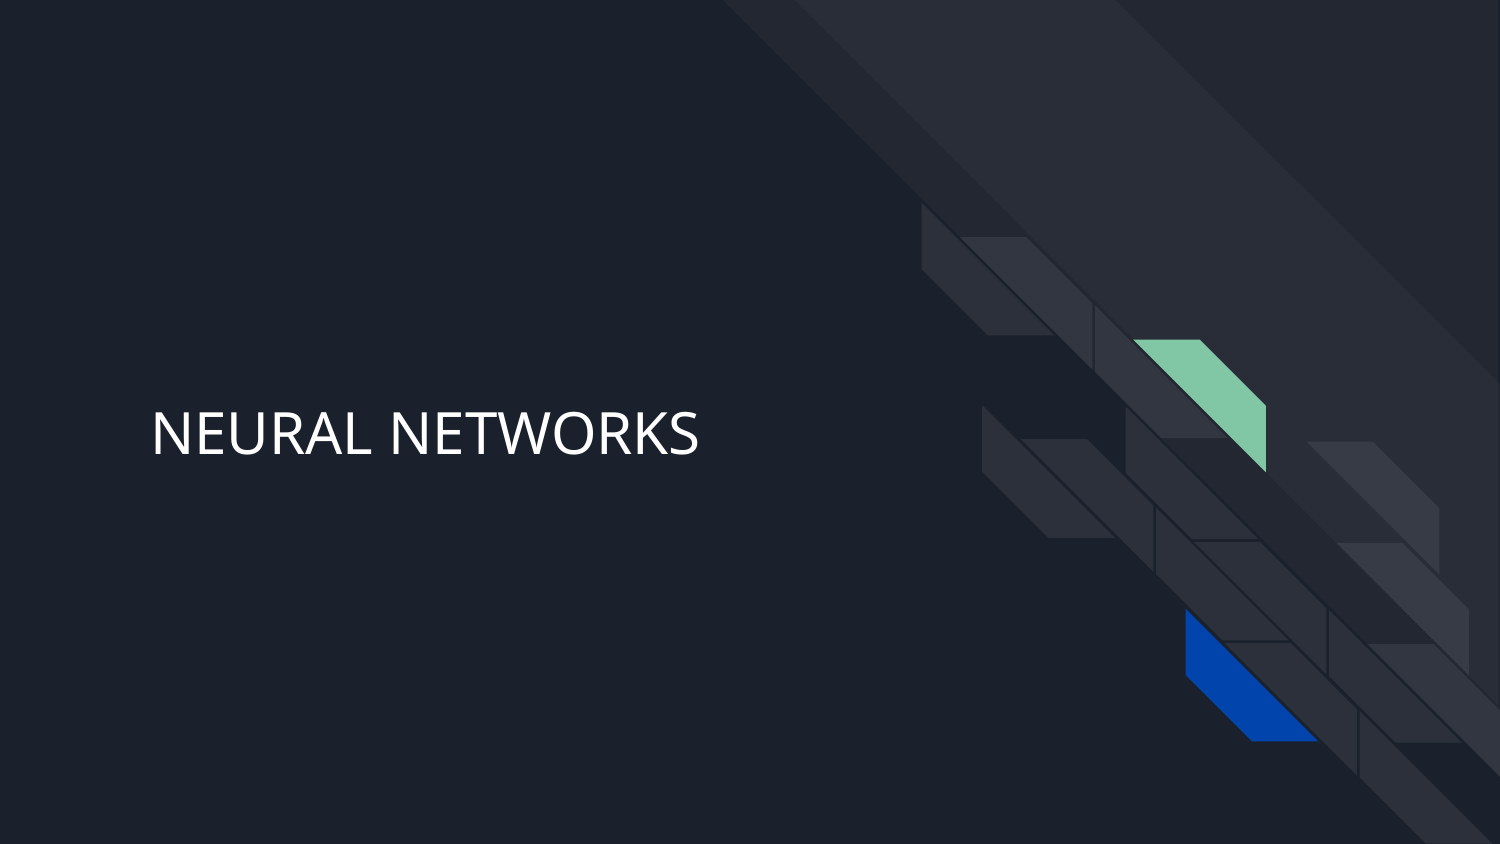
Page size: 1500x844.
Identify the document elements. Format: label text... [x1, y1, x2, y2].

title NEURAL NETWORKS [135, 336, 888, 526]
